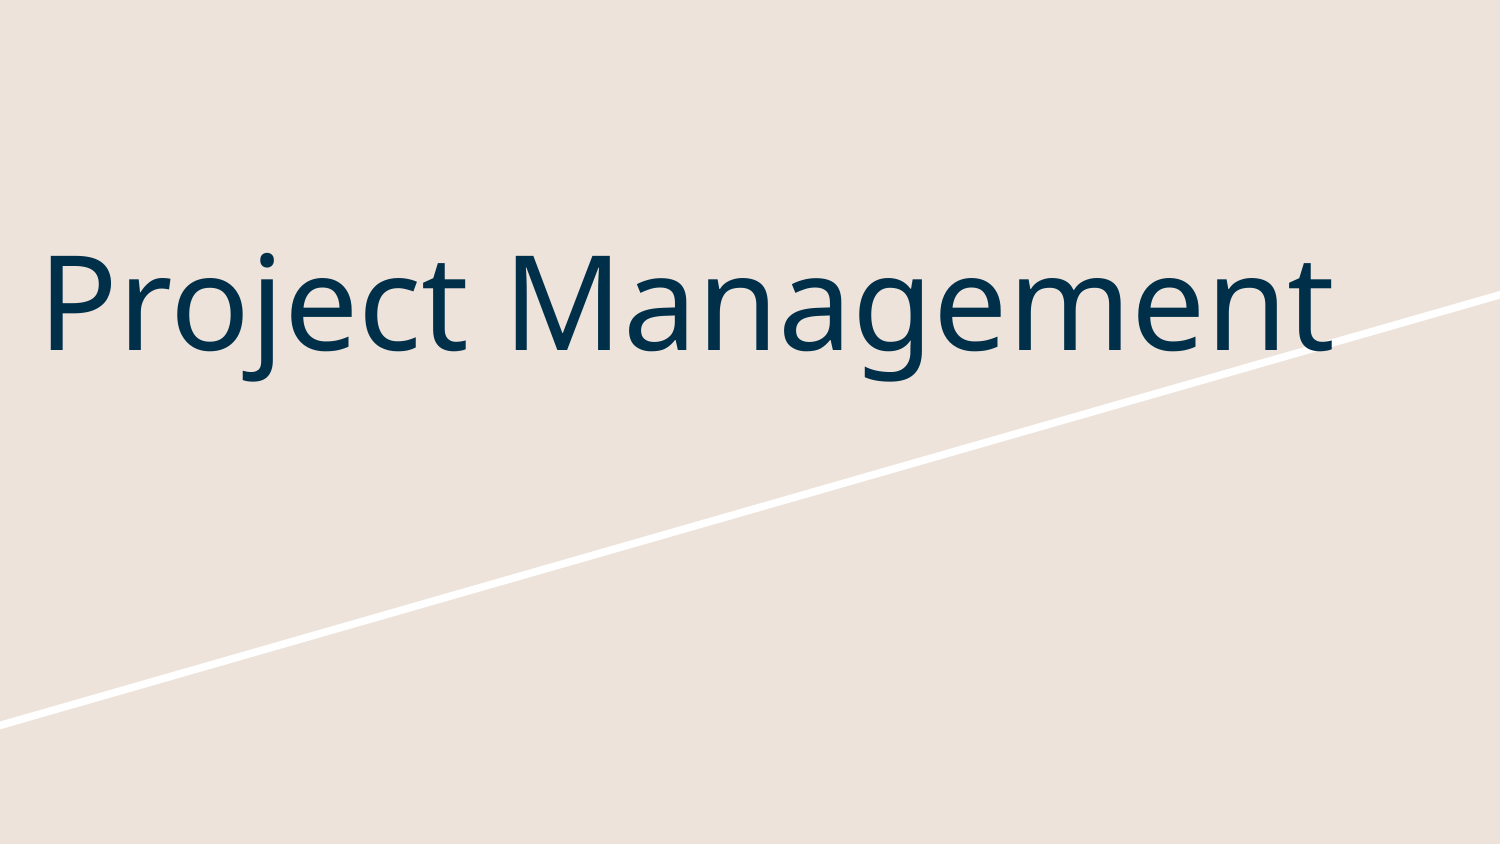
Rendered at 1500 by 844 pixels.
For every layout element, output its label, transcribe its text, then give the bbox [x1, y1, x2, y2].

title Project Management [23, 193, 1422, 405]
